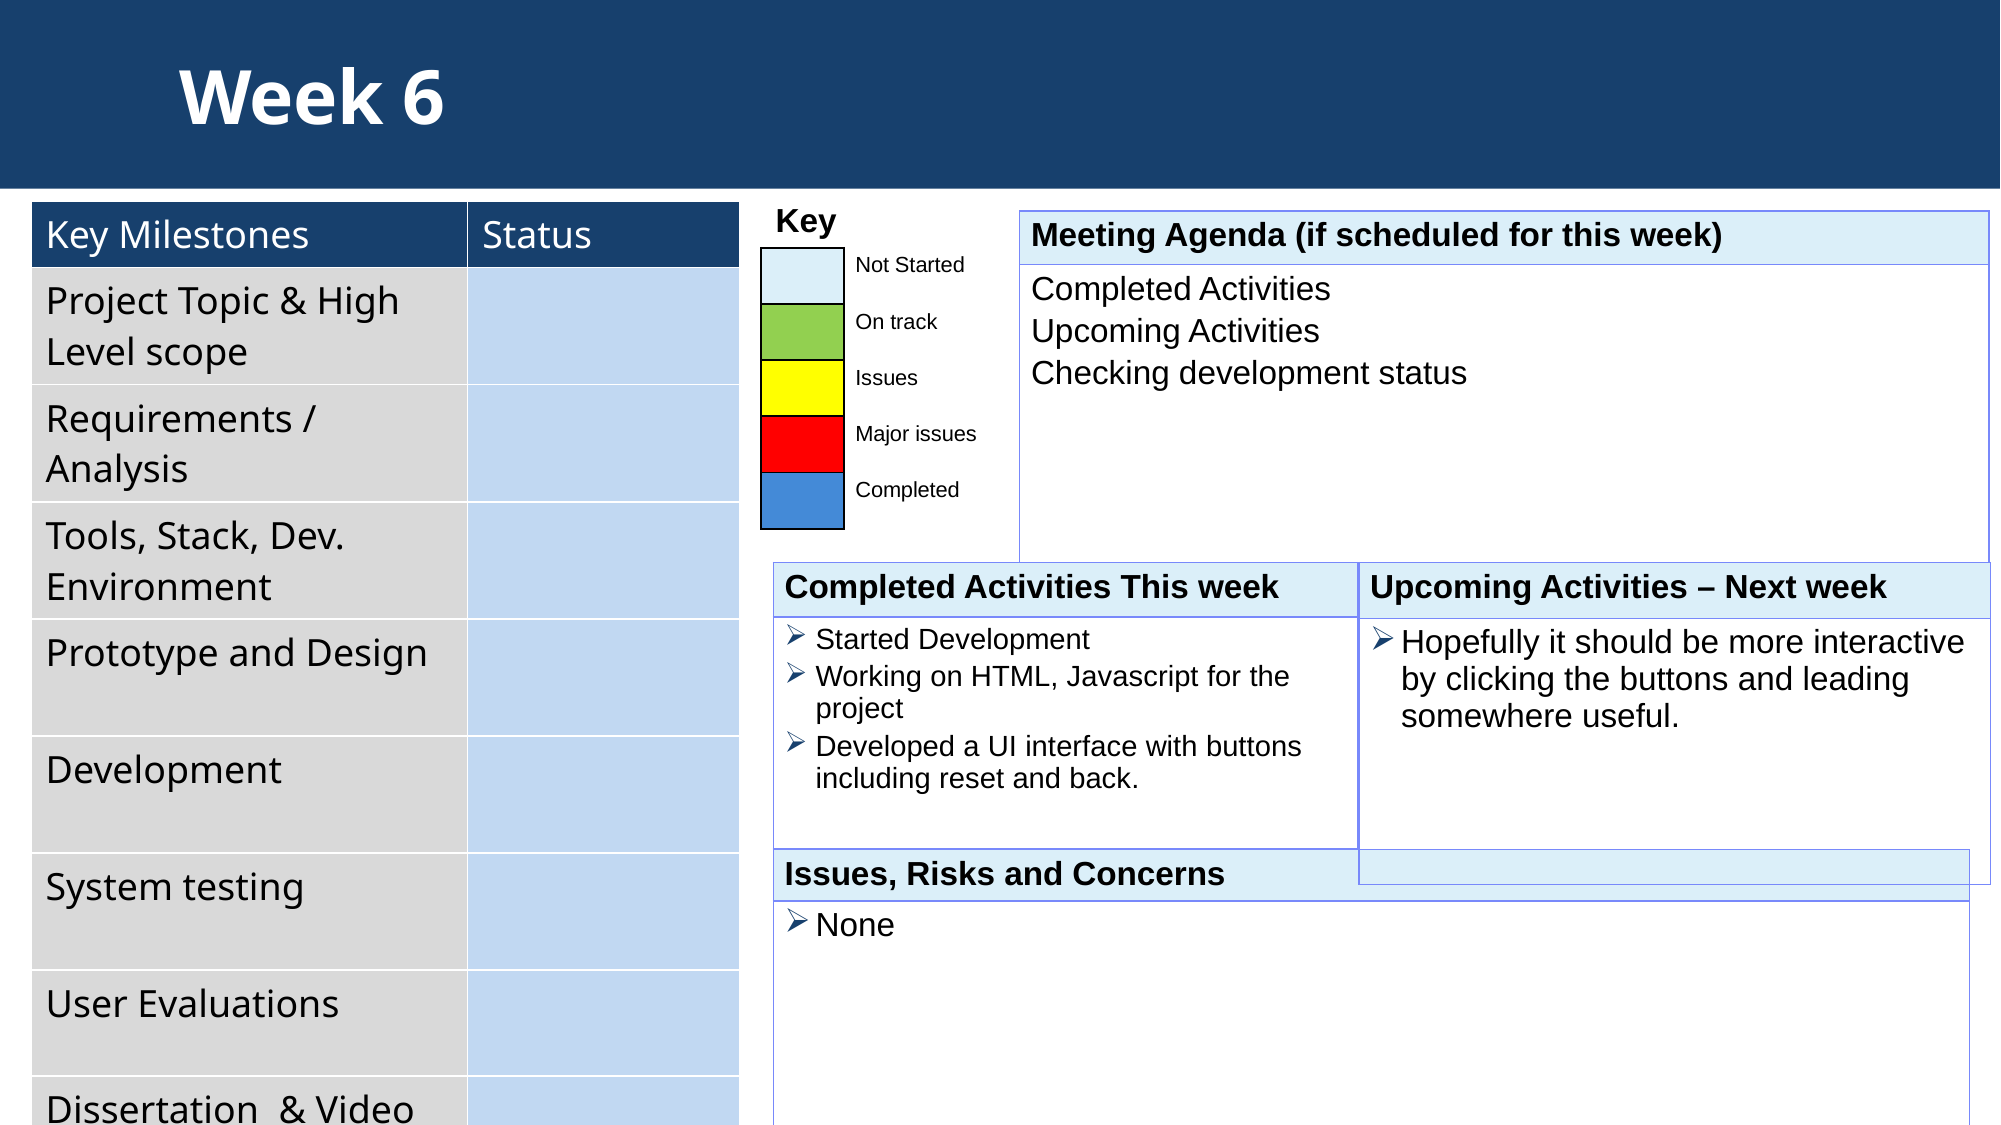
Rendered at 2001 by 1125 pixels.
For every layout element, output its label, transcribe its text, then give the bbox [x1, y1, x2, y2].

table_cell [468, 385, 739, 501]
table_header Upcoming Activities – Next week [1360, 563, 1990, 618]
table_header Meeting Agenda (if scheduled for this week) [1020, 212, 1988, 264]
table_cell Issues [845, 360, 1019, 416]
table_cell Completed [845, 473, 1019, 529]
table_cell Project Topic & High Level scope [32, 268, 467, 384]
table_cell Started Development Working on HTML, Javascript for the project Developed a UI interface with buttons including reset and back. [774, 618, 1357, 848]
table_cell [762, 417, 843, 472]
table_cell User Evaluations [32, 971, 467, 1075]
table_header Key Milestones [32, 202, 467, 267]
table_cell Requirements / Analysis [32, 385, 467, 501]
table_header Status [468, 202, 739, 267]
table_cell [468, 854, 739, 969]
table_cell [468, 503, 739, 618]
table_cell Prototype and Design [32, 620, 467, 735]
table_cell System testing [32, 854, 467, 969]
text_box Key [760, 192, 986, 247]
table_cell Hopefully it should be more interactive by clicking the buttons and leading somewhere useful. [1360, 619, 1990, 884]
table_cell On track [845, 304, 1019, 360]
table_cell Tools, Stack, Dev. Environment [32, 503, 467, 618]
table_cell Major issues [845, 416, 1019, 473]
table_cell None [774, 902, 1969, 1125]
title Week 6 [164, 31, 1809, 157]
table_cell [468, 1077, 739, 1125]
table_cell [468, 971, 739, 1075]
table_cell [468, 737, 739, 852]
table_cell Dissertation & Video [32, 1077, 467, 1125]
table_cell [762, 305, 843, 359]
table_cell [762, 473, 843, 528]
table_header Completed Activities This week [774, 563, 1357, 616]
table_header Issues, Risks and Concerns [774, 850, 1969, 900]
table_cell [468, 620, 739, 735]
table_cell [762, 361, 843, 415]
table_cell [468, 268, 739, 384]
table_cell Completed Activities Upcoming Activities Checking development status [1020, 265, 1988, 562]
table_header Not Started [845, 248, 1019, 304]
table_cell Development [32, 737, 467, 852]
table_header [762, 249, 843, 303]
